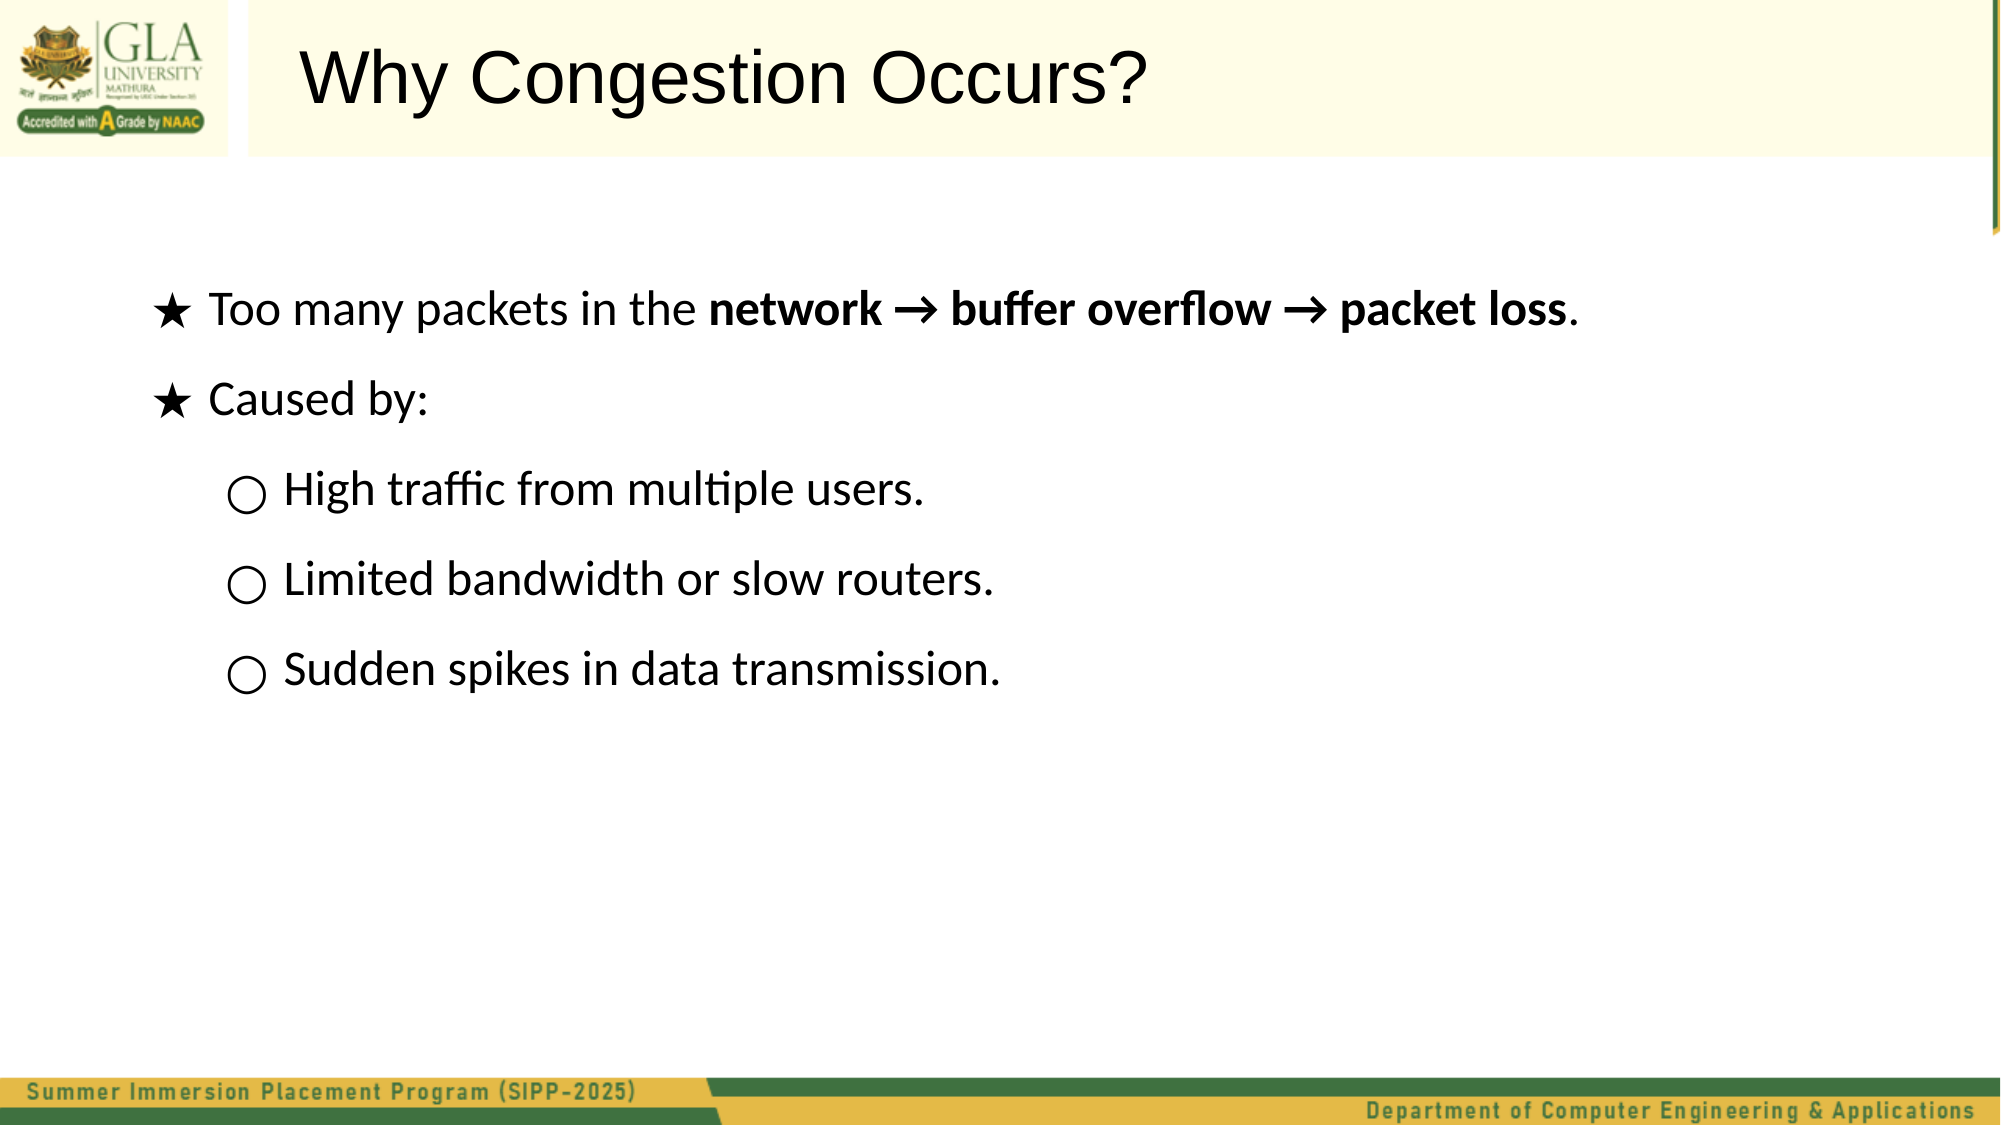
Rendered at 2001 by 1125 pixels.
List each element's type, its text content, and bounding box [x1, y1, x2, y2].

text_box Too many packets in the network → buffer overflow → packet loss. Caused by: High traffic from multiple users. Limited bandwidth or slow routers. Sudden spikes in data transmission. [118, 237, 1882, 703]
text_box Why Congestion Occurs? [284, 21, 1959, 127]
picture [0, 0, 2001, 1125]
